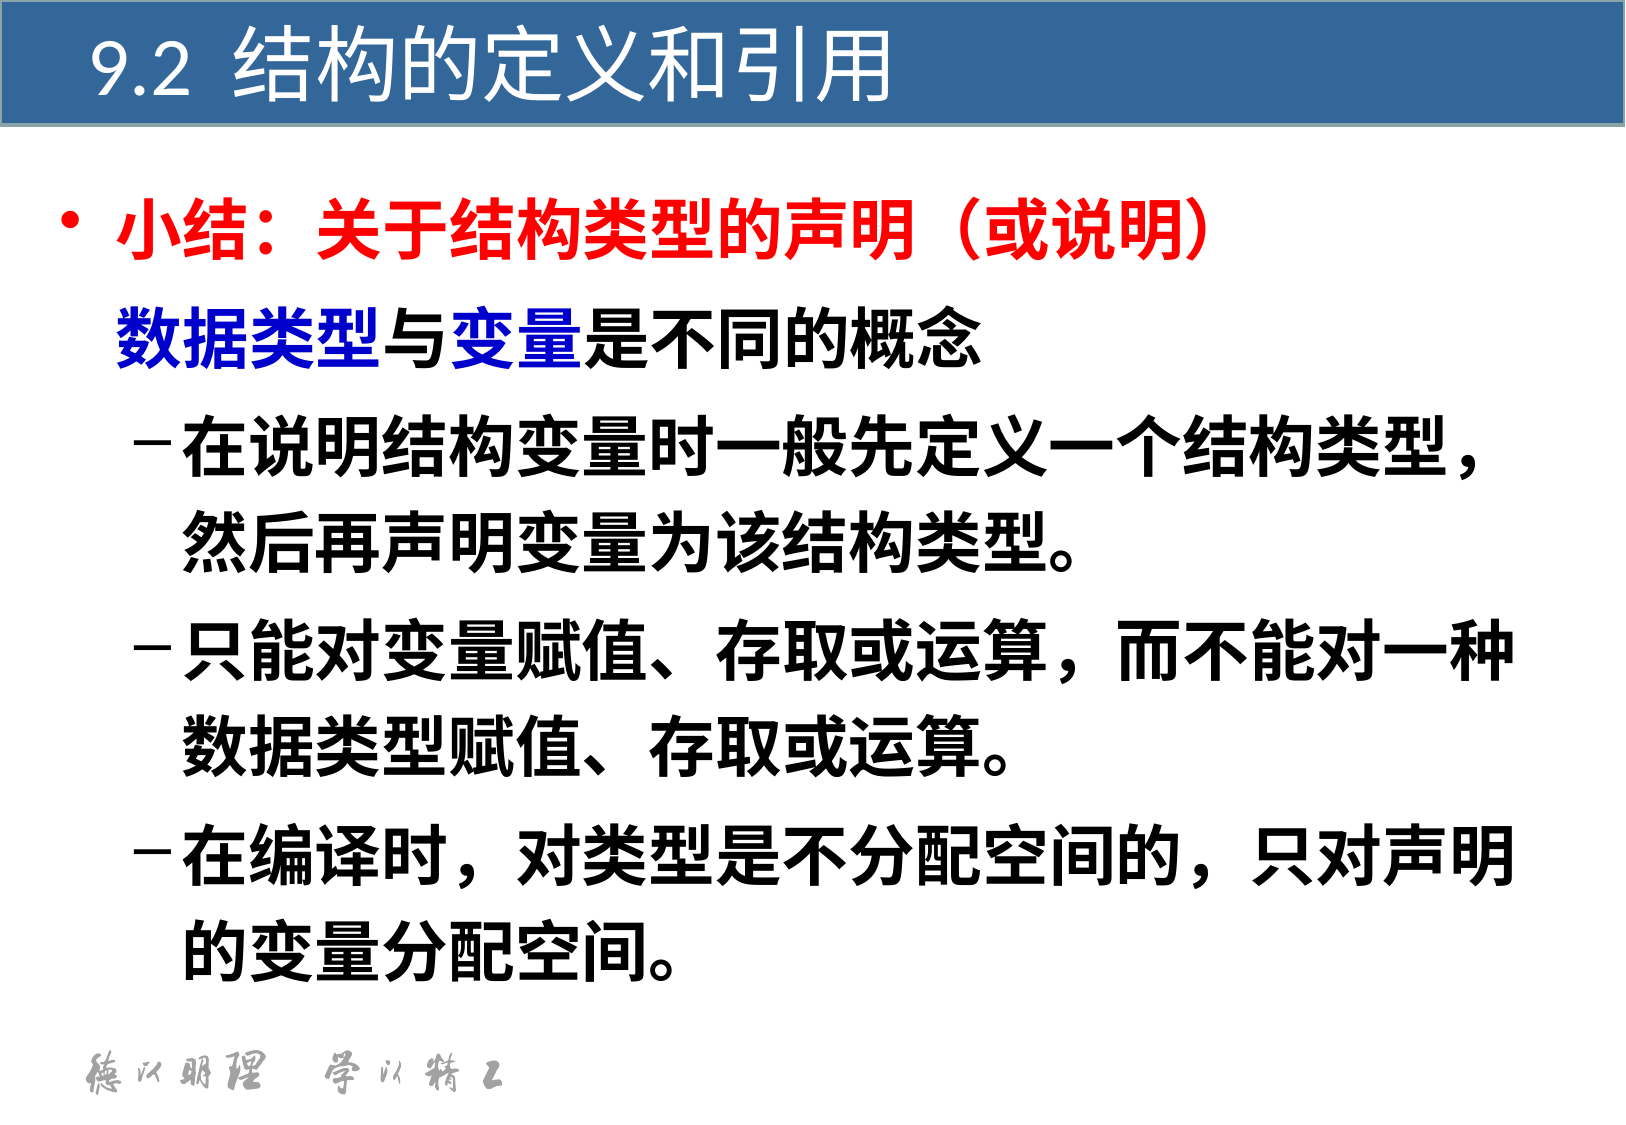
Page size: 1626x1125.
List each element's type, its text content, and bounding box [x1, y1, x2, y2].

text_box 9.2 结构的定义和引用 [0, 0, 1625, 127]
list 小结：关于结构类型的声明（或说明） 数据类型与变量是不同的概念 在说明结构变量时一般先定义一个结构类型，然后再声明变量为该结构类型。 只能对变量赋值、存取或运算，而不能对一种数据类型赋值、存取或运算。 在编译时，对类型是不分配空间的，只对声明的变量分配空间。 [44, 164, 1566, 1065]
